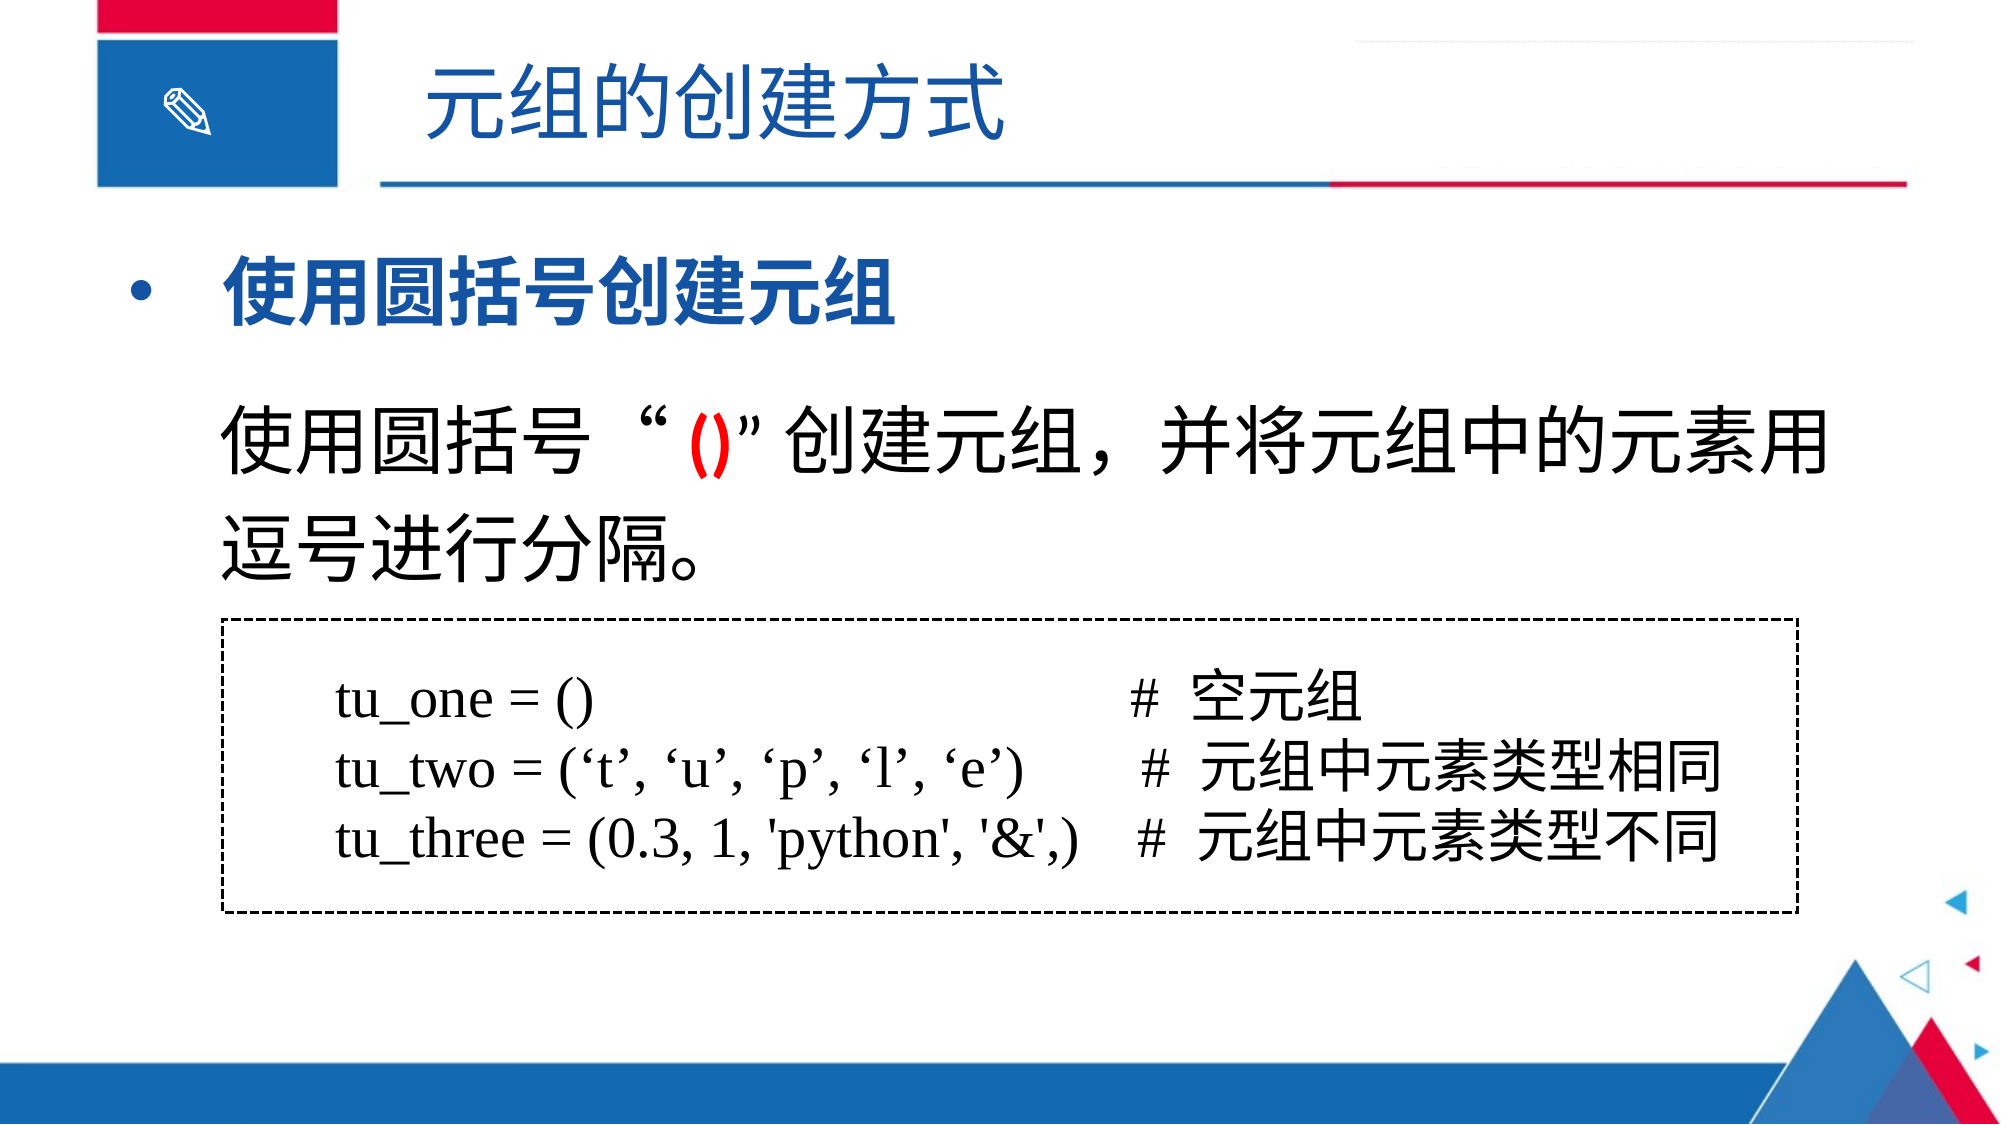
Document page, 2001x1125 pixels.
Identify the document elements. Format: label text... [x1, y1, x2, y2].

text_box tu_one = () # 空元组 tu_two = (‘t’, ‘u’, ‘p’, ‘l’, ‘e’) # 元组中元素类型相同 tu_three = (0.3, 1, 'python', '&',) # 元组中元素类型不同 [320, 652, 1739, 877]
text_box 元组的创建方式 [409, 43, 1292, 158]
text_box 使用圆括号“()”创建元组，并将元组中的元素用逗号进行分隔。 [204, 367, 1855, 599]
picture [0, 0, 2000, 1124]
text_box 使用圆括号创建元组 [113, 237, 1313, 342]
text_box [222, 619, 1798, 913]
